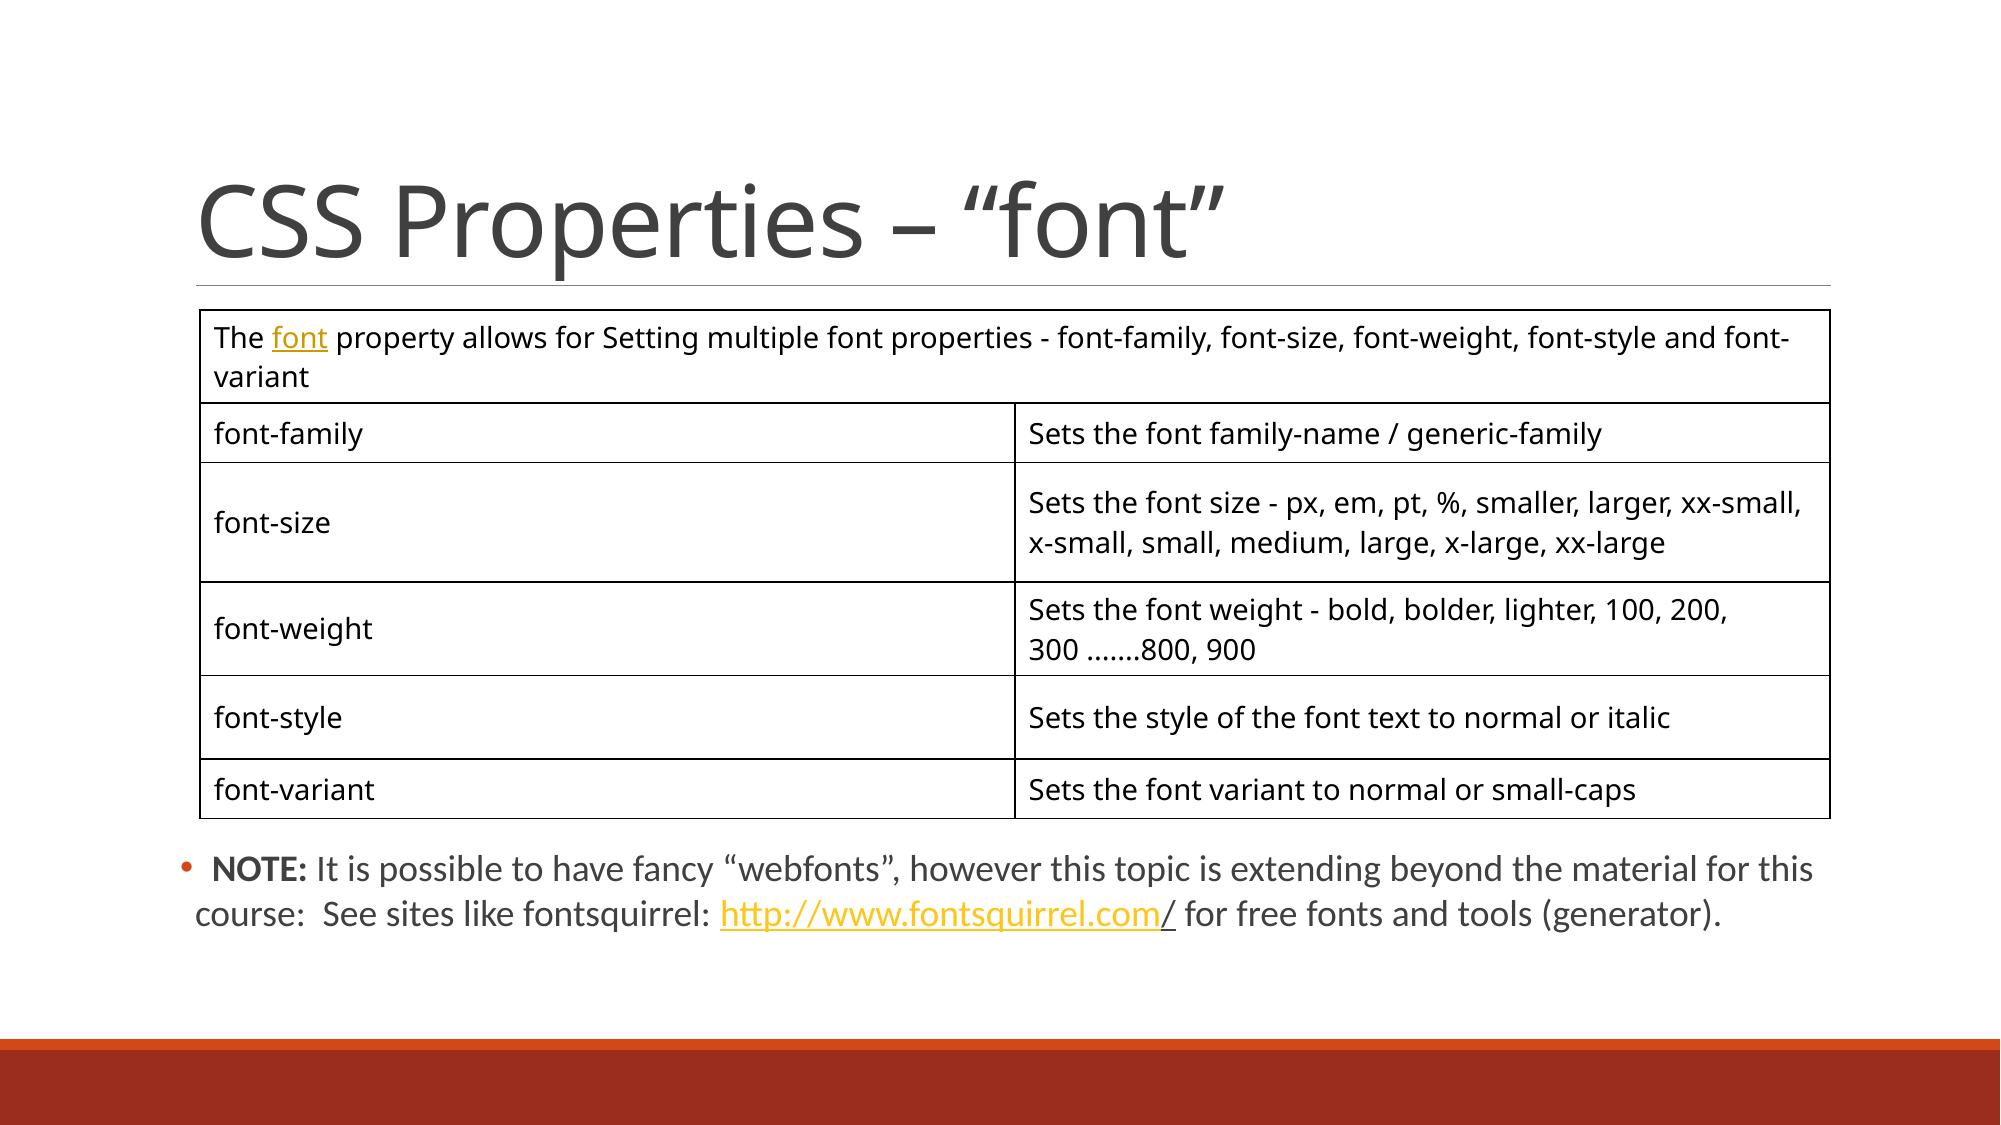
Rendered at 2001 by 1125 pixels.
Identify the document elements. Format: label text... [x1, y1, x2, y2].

text_box NOTE: It is possible to have fancy “webfonts”, however this topic is extending beyond the material for this course: See sites like fontsquirrel: http://www.fontsquirrel.com/ for free fonts and tools (generator). [179, 836, 1830, 973]
table_cell font-style [201, 676, 1014, 758]
table_header The font property allows for Setting multiple font properties - font-family, font-size, font-weight, font-style and font-variant [201, 311, 1829, 402]
table_cell font-size [201, 463, 1014, 581]
table_cell Sets the style of the font text to normal or italic [1016, 676, 1829, 758]
table_cell font-family [201, 404, 1014, 462]
table_cell font-variant [201, 760, 1014, 818]
table_cell Sets the font variant to normal or small-caps [1016, 760, 1829, 818]
table_cell Sets the font size - px, em, pt, %, smaller, larger, xx-small, x-small, small, medium, large, x-large, xx-large [1016, 463, 1829, 581]
title CSS Properties – “font” [180, 47, 1830, 285]
table_cell Sets the font family-name / generic-family [1016, 404, 1829, 462]
table_cell Sets the font weight - bold, bolder, lighter, 100, 200, 300 .......800, 900 [1016, 583, 1829, 675]
table_cell font-weight [201, 583, 1014, 675]
